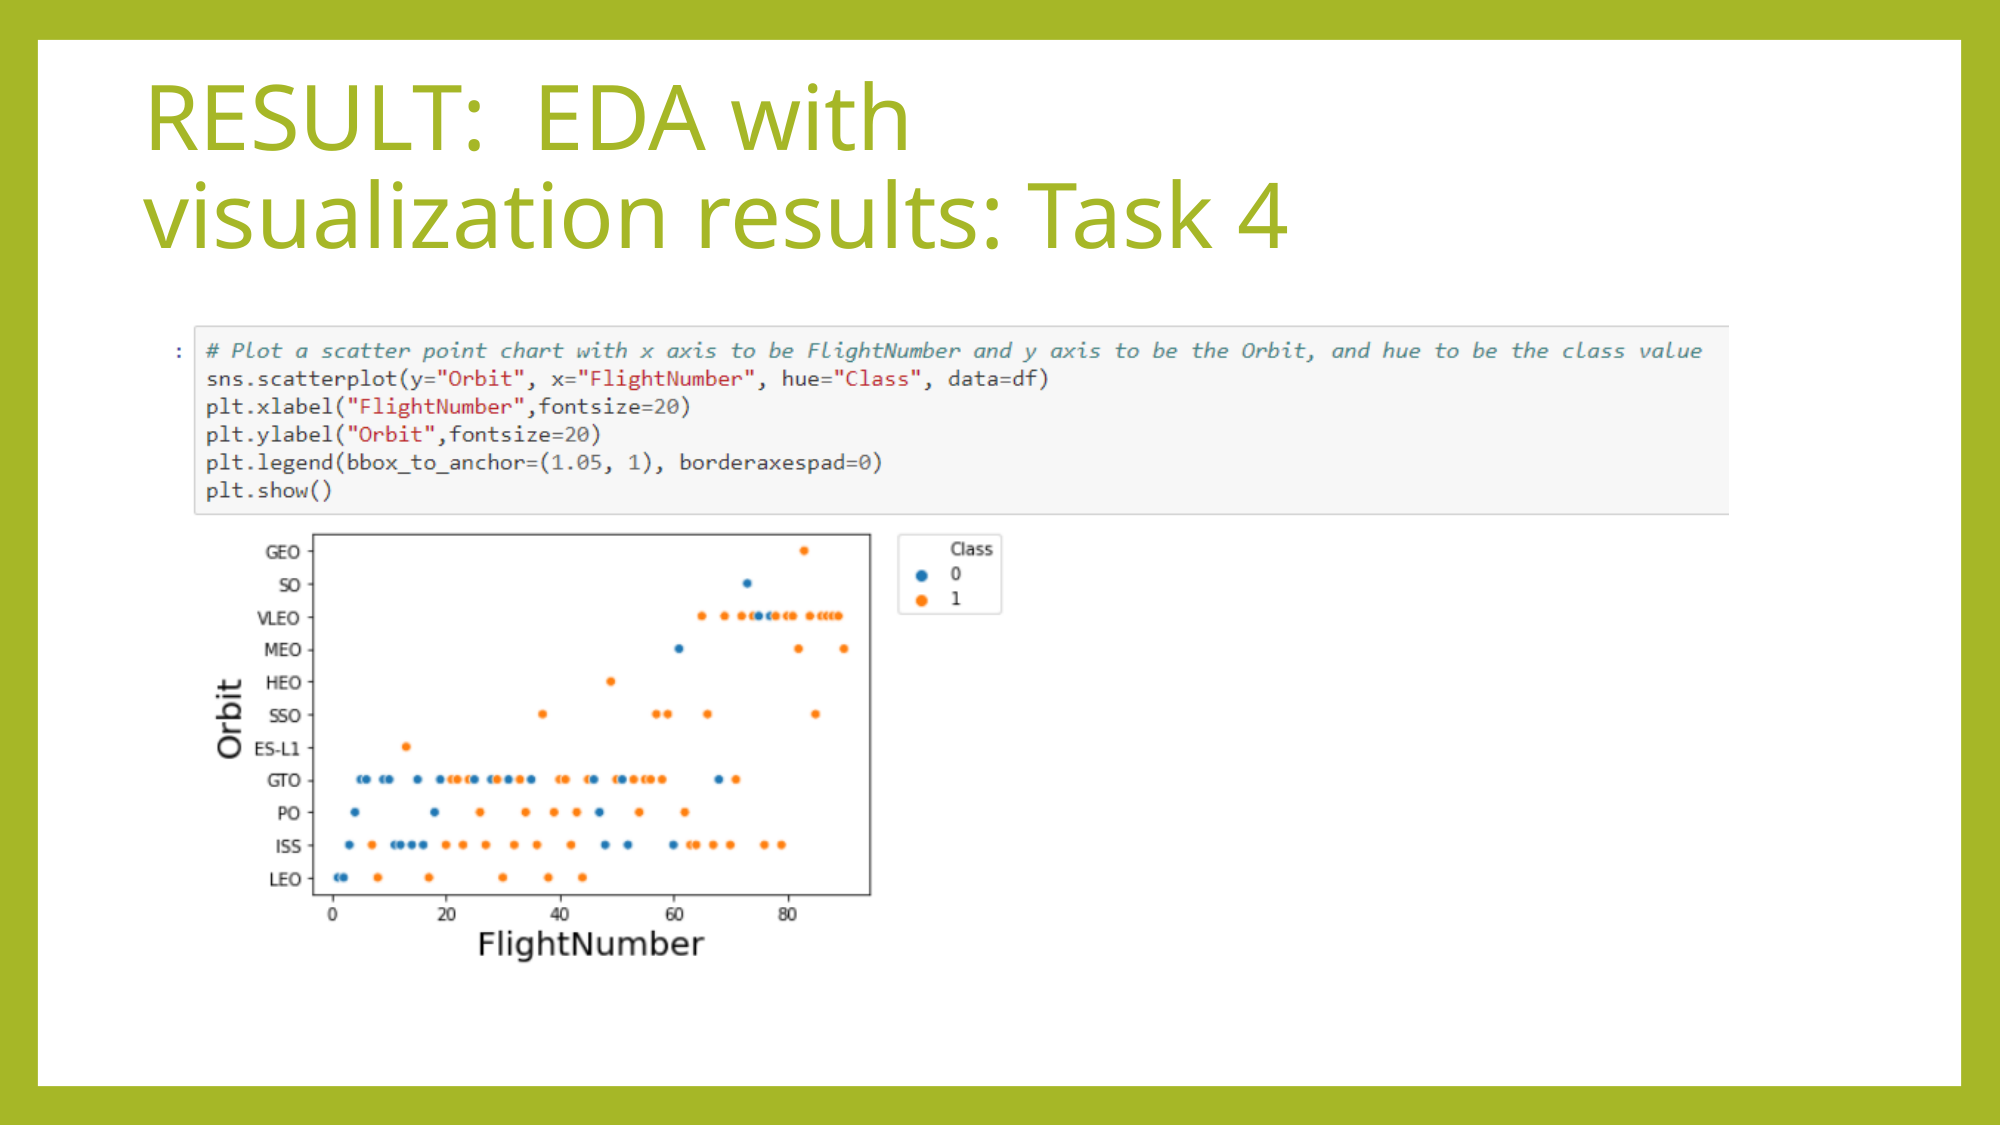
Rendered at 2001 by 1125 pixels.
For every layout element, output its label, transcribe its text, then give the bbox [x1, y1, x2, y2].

picture [172, 314, 1729, 978]
title RESULT: EDA with visualization results: Task 4 [128, 61, 1315, 280]
